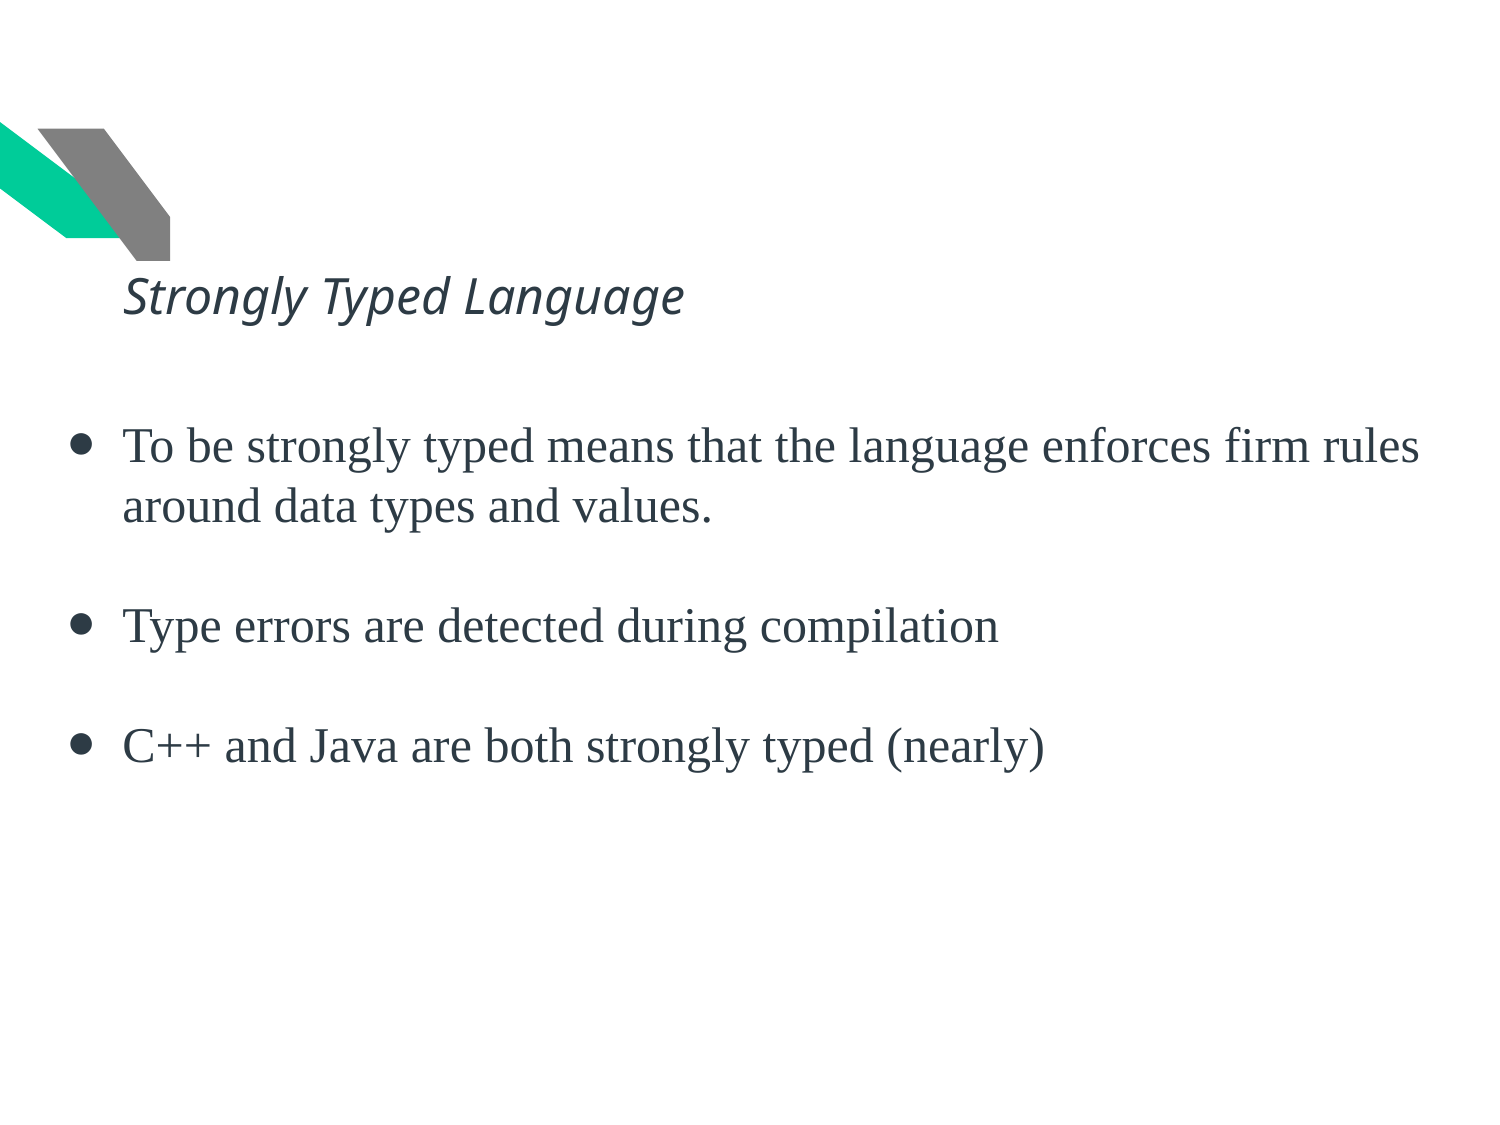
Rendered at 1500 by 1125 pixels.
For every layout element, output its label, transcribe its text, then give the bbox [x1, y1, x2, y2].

title Strongly Typed Language [102, 249, 1500, 344]
list To be strongly typed means that the language enforces firm rules around data types and values. Type errors are detected during compilation C++ and Java are both strongly typed (nearly) [51, 397, 1449, 891]
